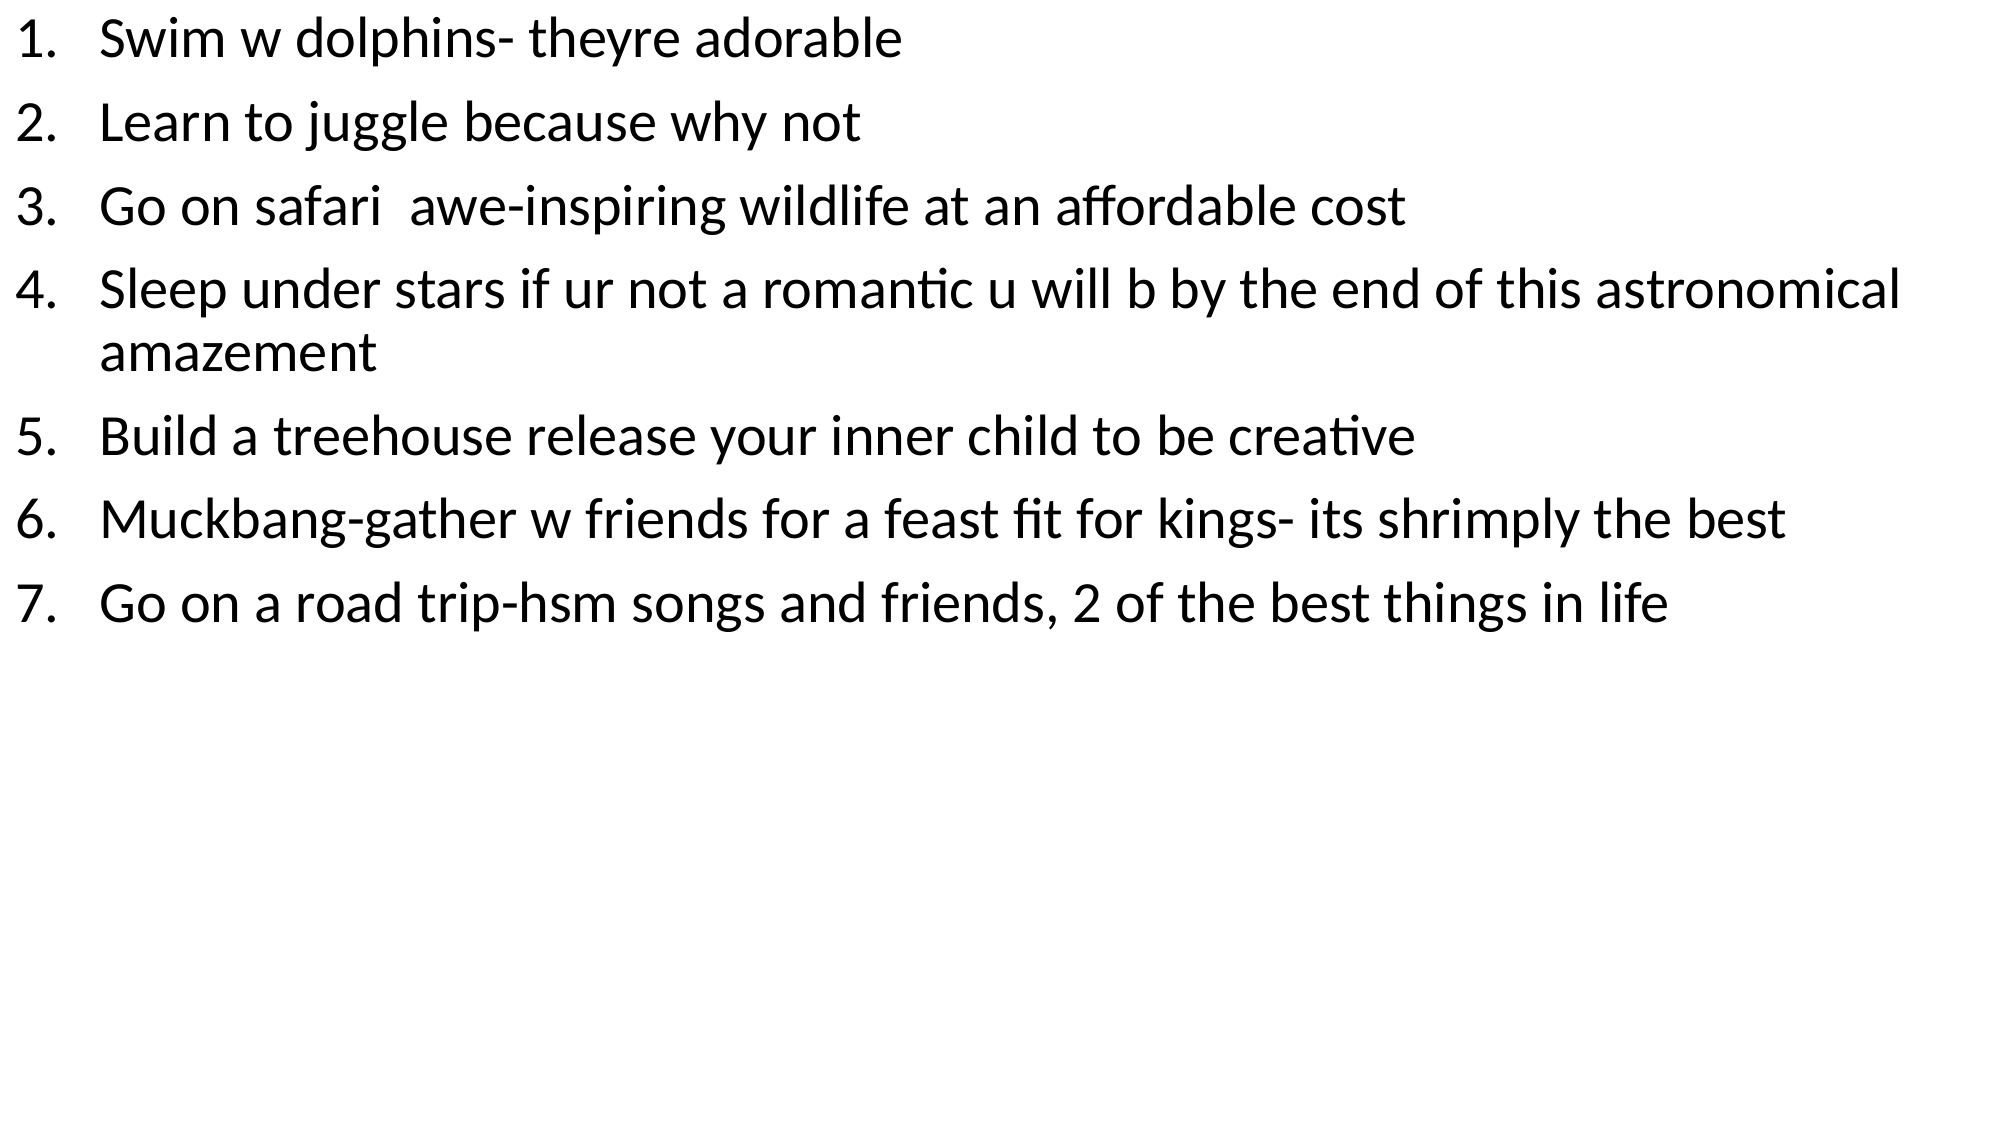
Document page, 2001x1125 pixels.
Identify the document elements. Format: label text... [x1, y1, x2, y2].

list Swim w dolphins- theyre adorable Learn to juggle because why not Go on safari awe-inspiring wildlife at an affordable cost Sleep under stars if ur not a romantic u will b by the end of this astronomical amazement Build a treehouse release your inner child to be creative Muckbang-gather w friends for a feast fit for kings- its shrimply the best Go on a road trip-hsm songs and friends, 2 of the best things in life [0, 0, 2000, 1125]
